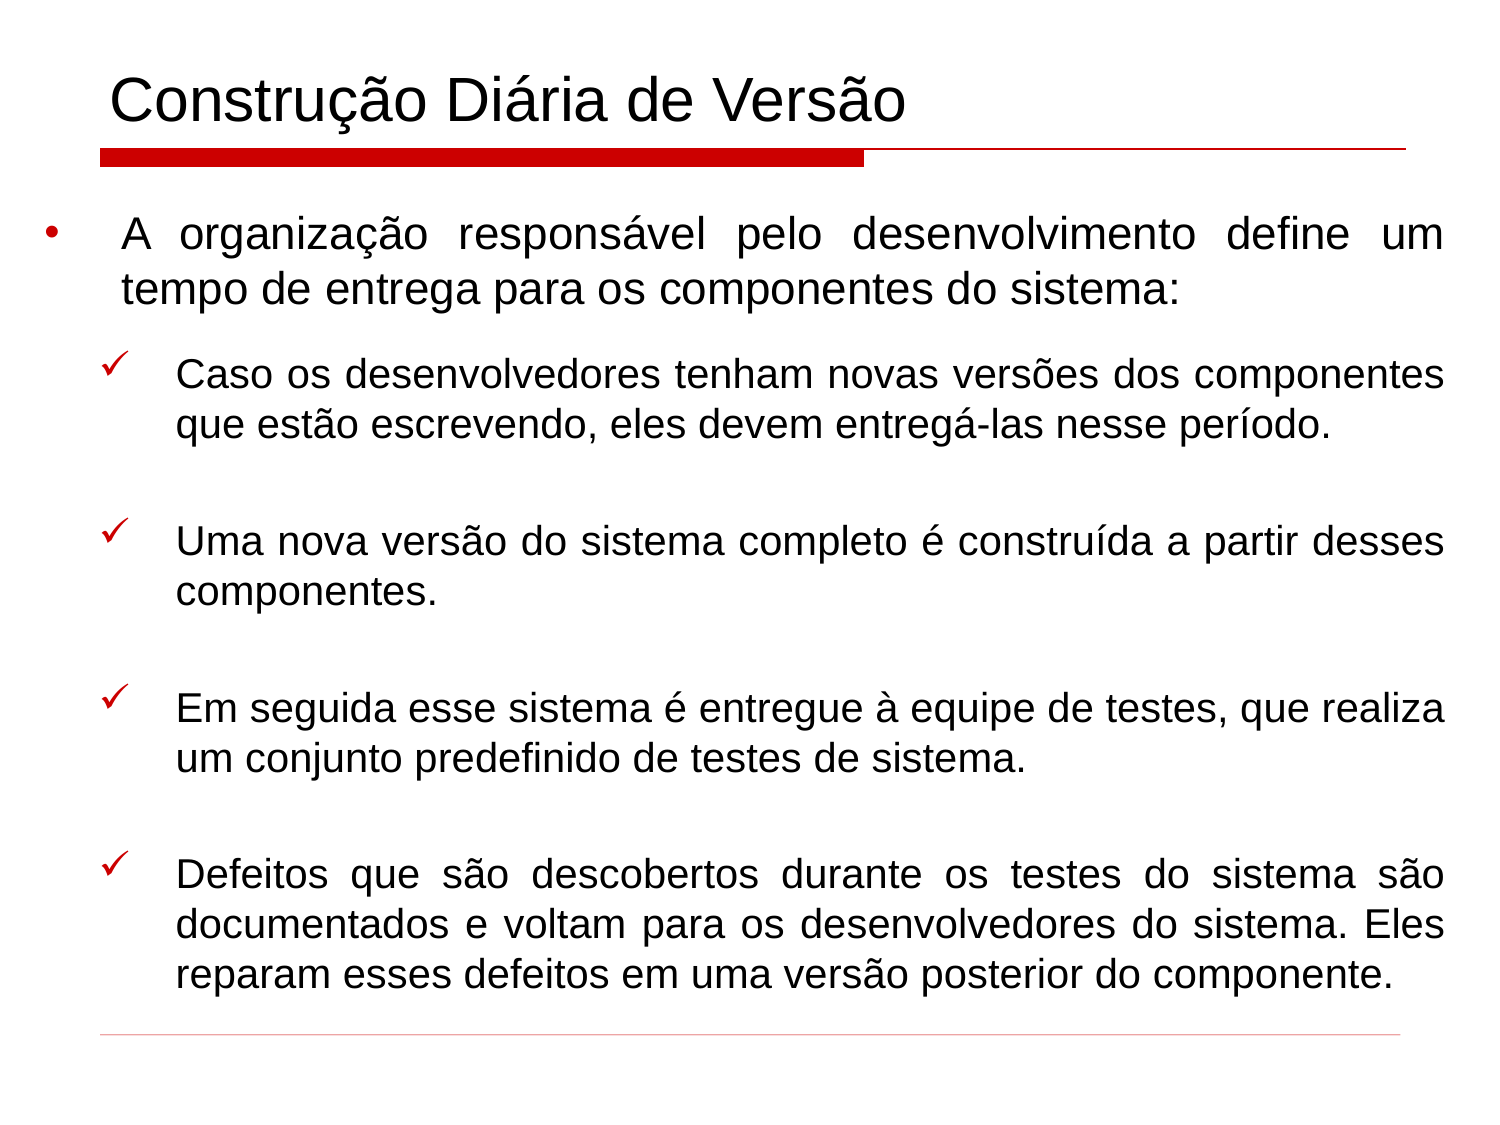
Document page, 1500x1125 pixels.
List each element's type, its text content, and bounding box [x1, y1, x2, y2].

list A organização responsável pelo desenvolvimento define um tempo de entrega para os componentes do sistema: Caso os desenvolvedores tenham novas versões dos componentes que estão escrevendo, eles devem entregá-las nesse período. Uma nova versão do sistema completo é construída a partir desses componentes. Em seguida esse sistema é entregue à equipe de testes, que realiza um conjunto predefinido de testes de sistema. Defeitos que são descobertos durante os testes do sistema são documentados e voltam para os desenvolvedores do sistema. Eles reparam esses defeitos em uma versão posterior do componente. [29, 196, 1461, 995]
title Construção Diária de Versão [93, 6, 1407, 143]
